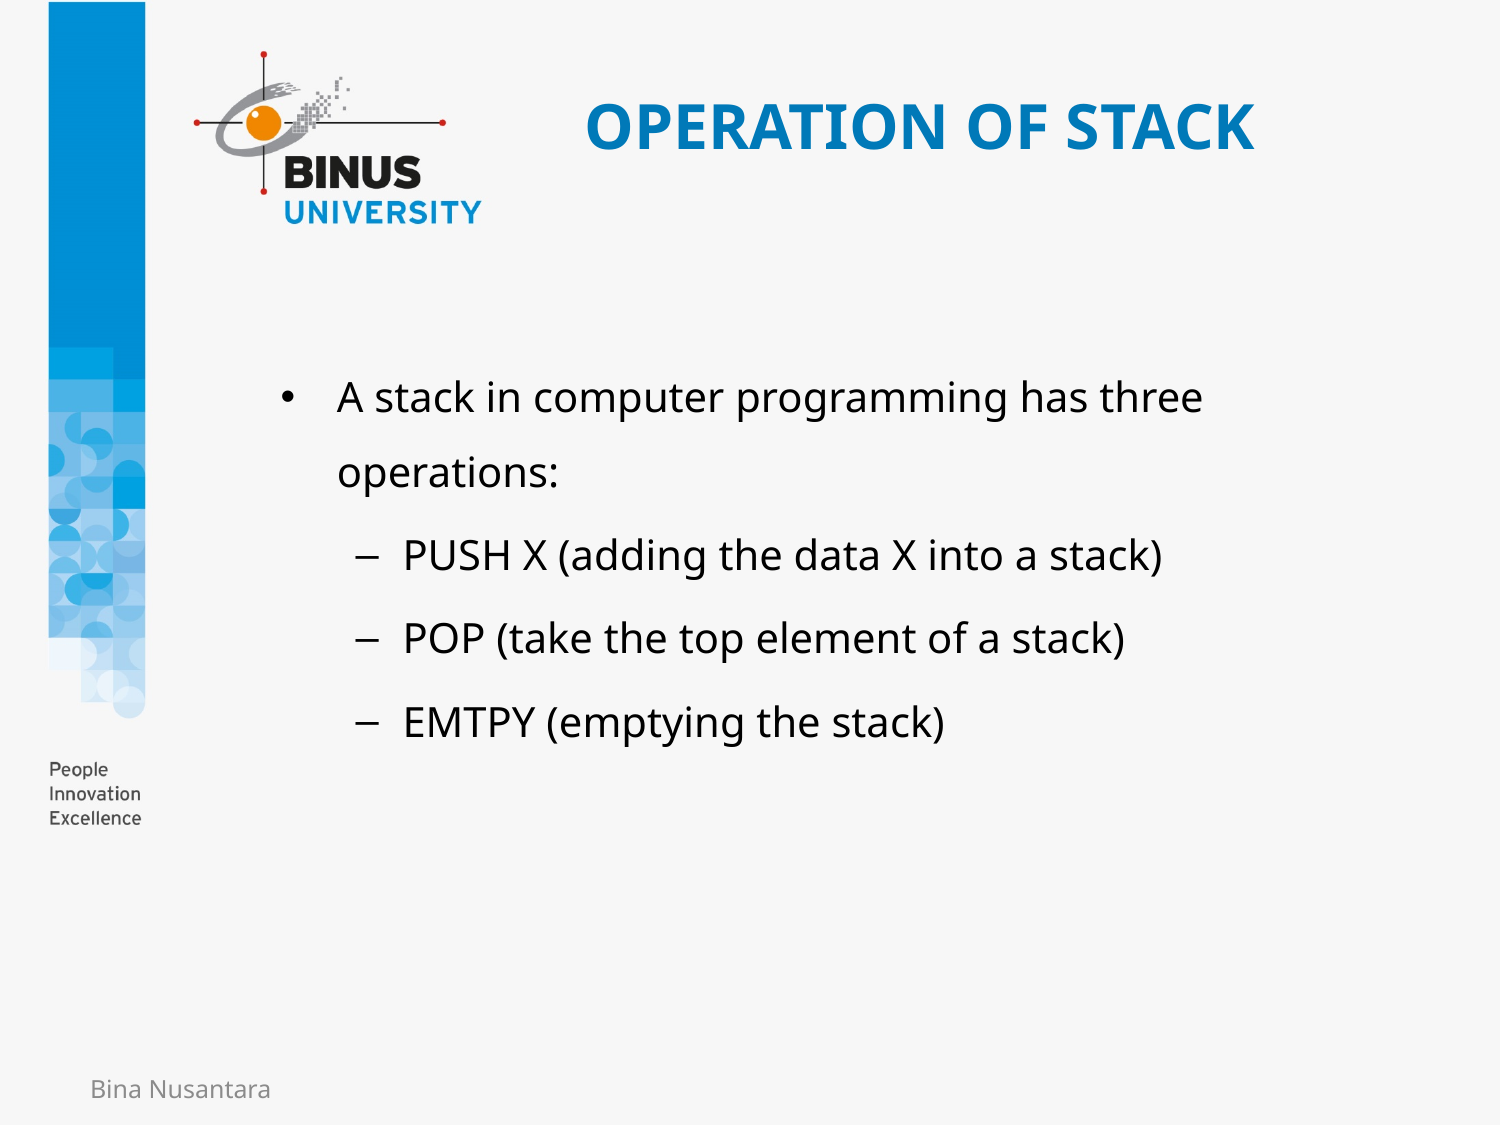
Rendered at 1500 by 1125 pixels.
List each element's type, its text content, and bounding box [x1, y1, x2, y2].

slide_number Bina Nusantara [75, 1058, 425, 1119]
list A stack in computer programming has three operations: PUSH X (adding the data X into a stack) POP (take the top element of a stack) EMTPY (emptying the stack) [265, 338, 1425, 911]
title OPERATION OF STACK [340, 30, 1500, 219]
picture [0, 0, 1500, 845]
